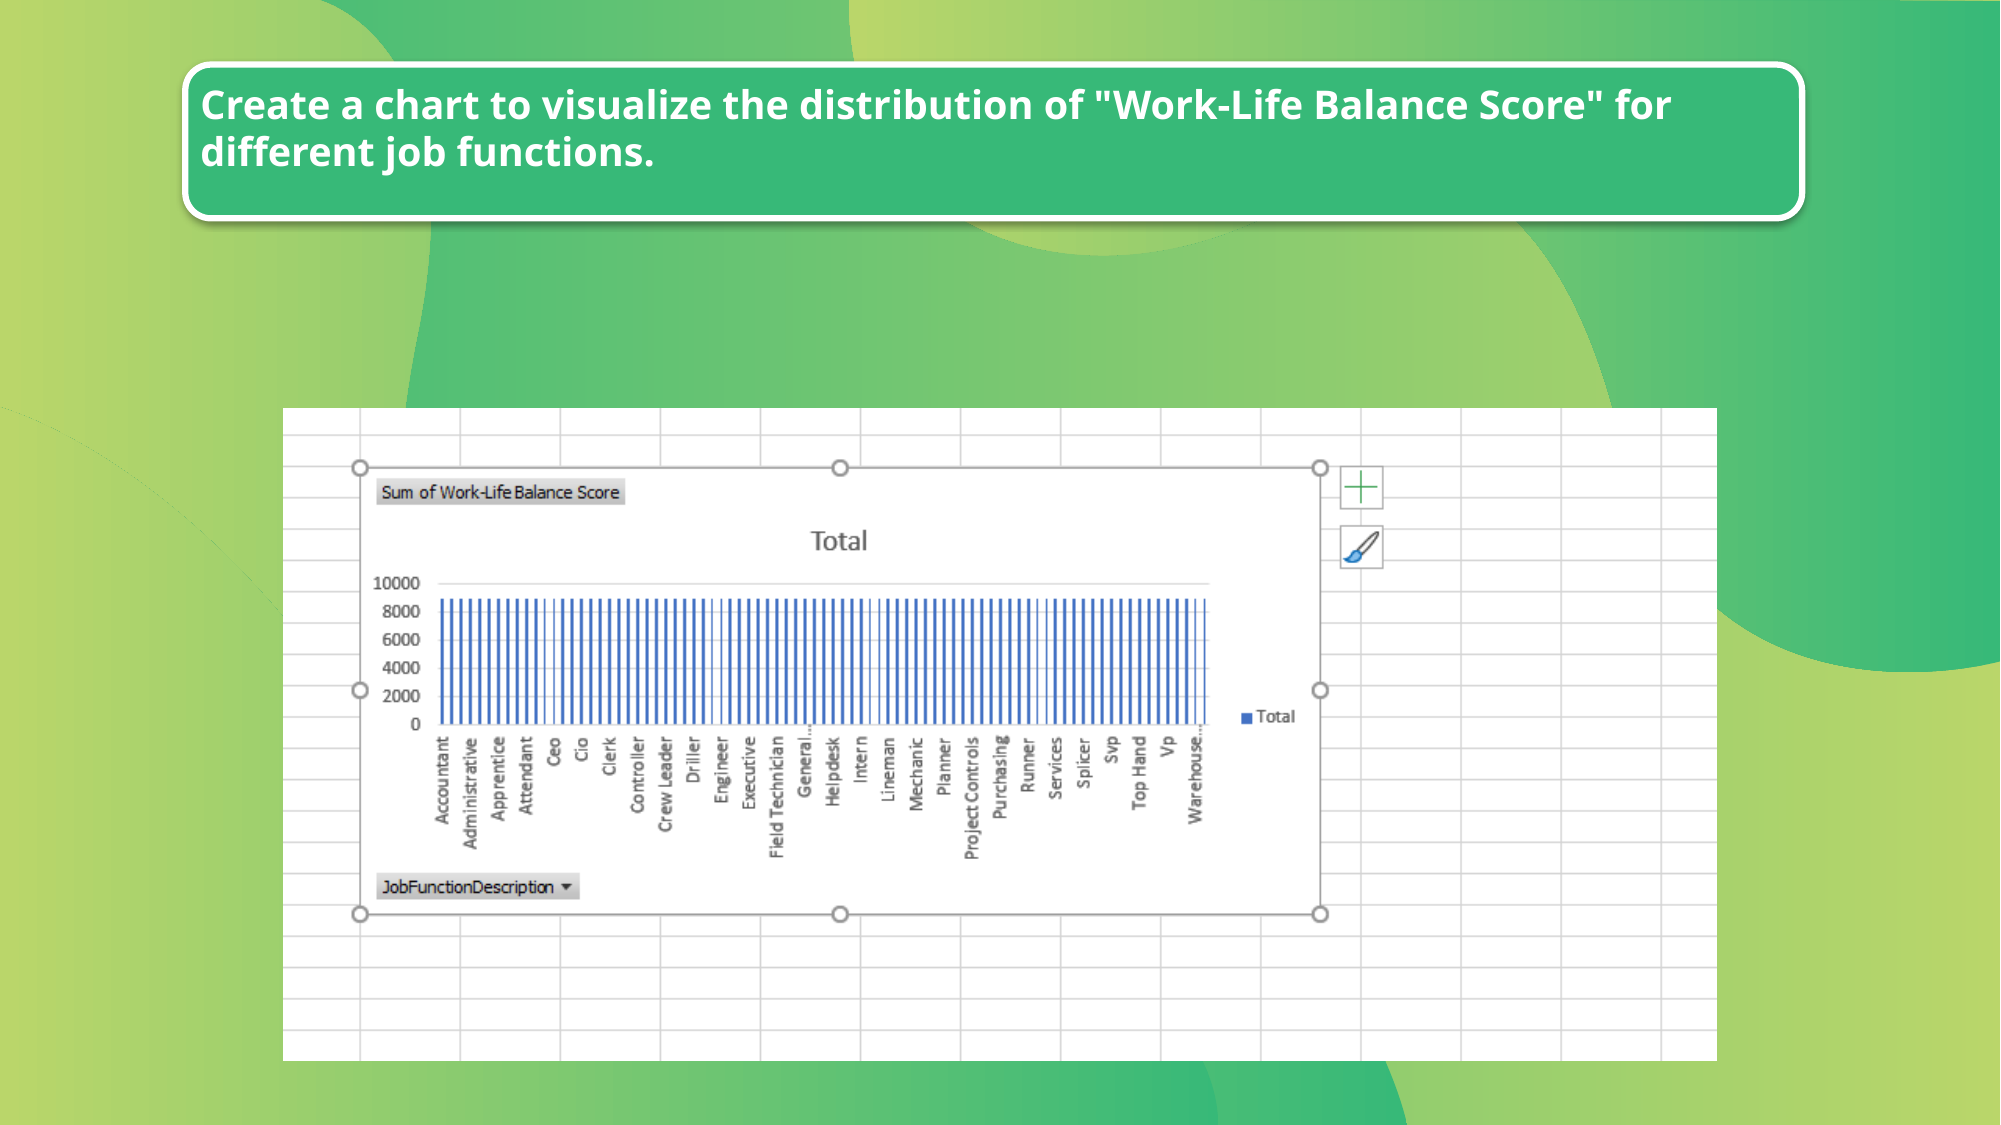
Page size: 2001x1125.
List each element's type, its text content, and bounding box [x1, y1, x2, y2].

text_box [182, 77, 1806, 222]
picture [283, 408, 1717, 1061]
title Create a chart to visualize the distribution of "Work-Life Balance Score" for different job functions. [185, 64, 1803, 190]
